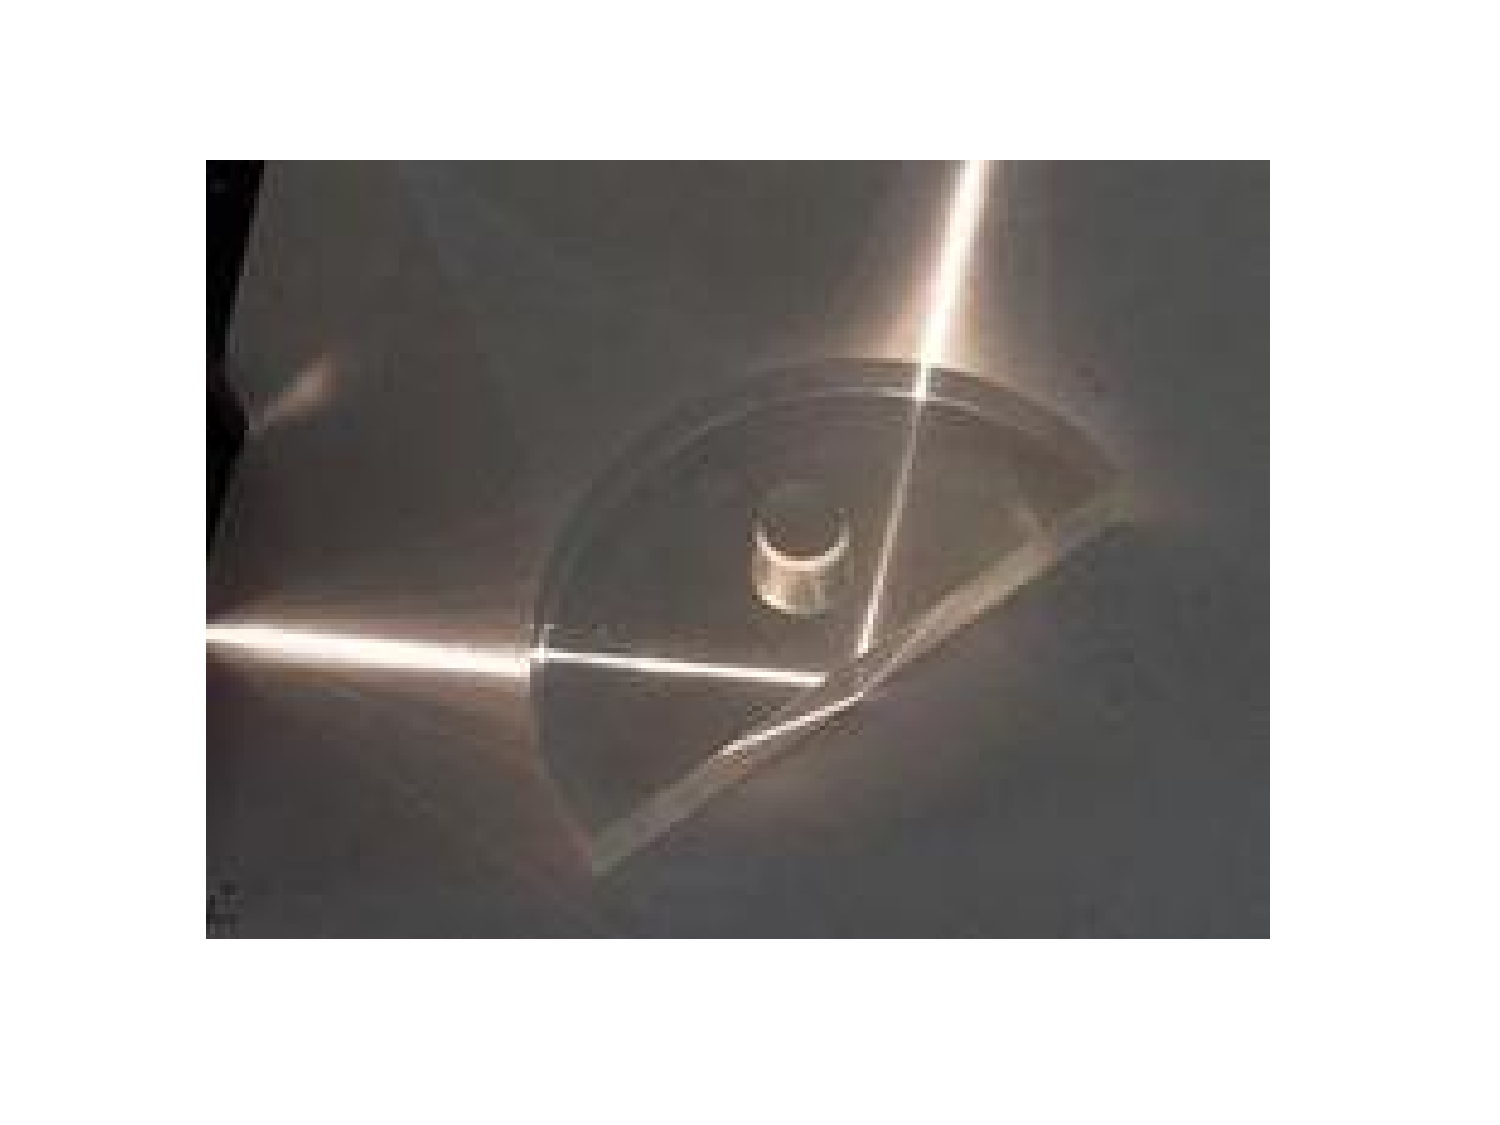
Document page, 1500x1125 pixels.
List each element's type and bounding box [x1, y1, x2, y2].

picture [206, 160, 1271, 940]
